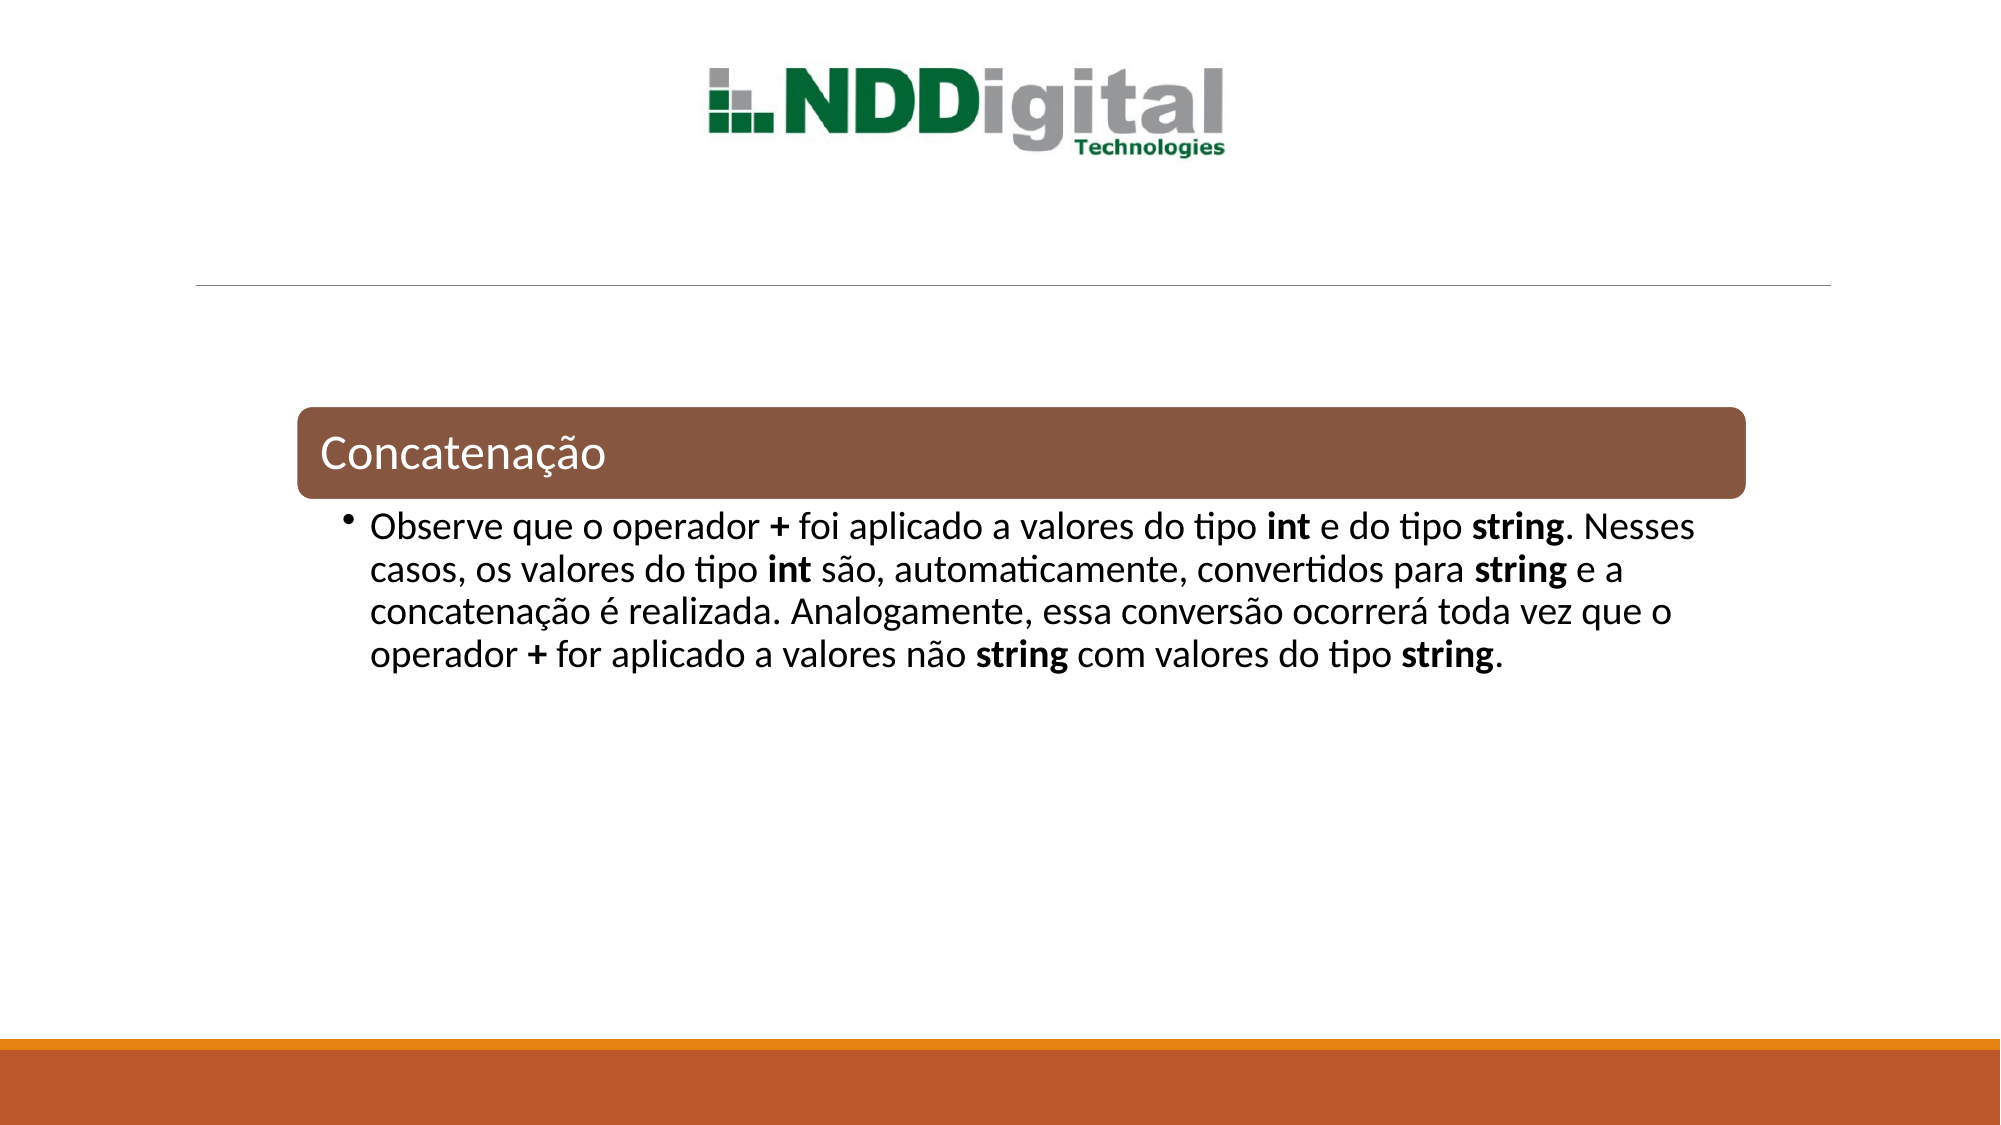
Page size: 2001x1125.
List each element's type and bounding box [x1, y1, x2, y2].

picture [684, 0, 1249, 180]
text_box [295, 386, 1748, 707]
